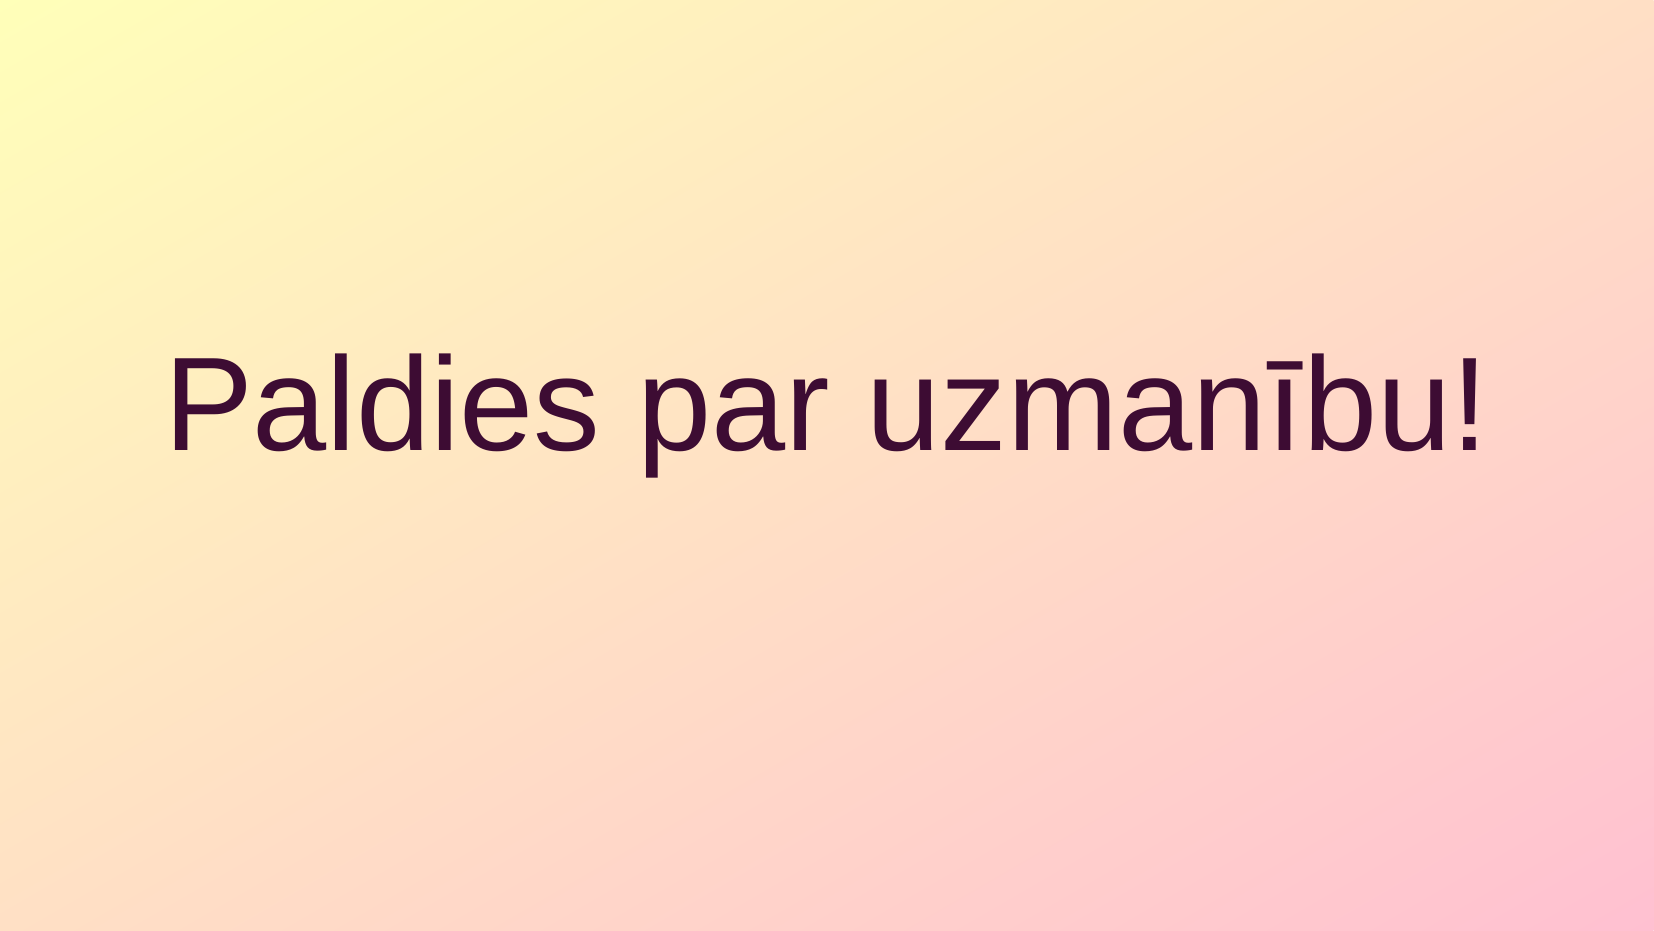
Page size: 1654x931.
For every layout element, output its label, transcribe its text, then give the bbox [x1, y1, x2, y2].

text_box Paldies par uzmanību! [82, 37, 1571, 757]
